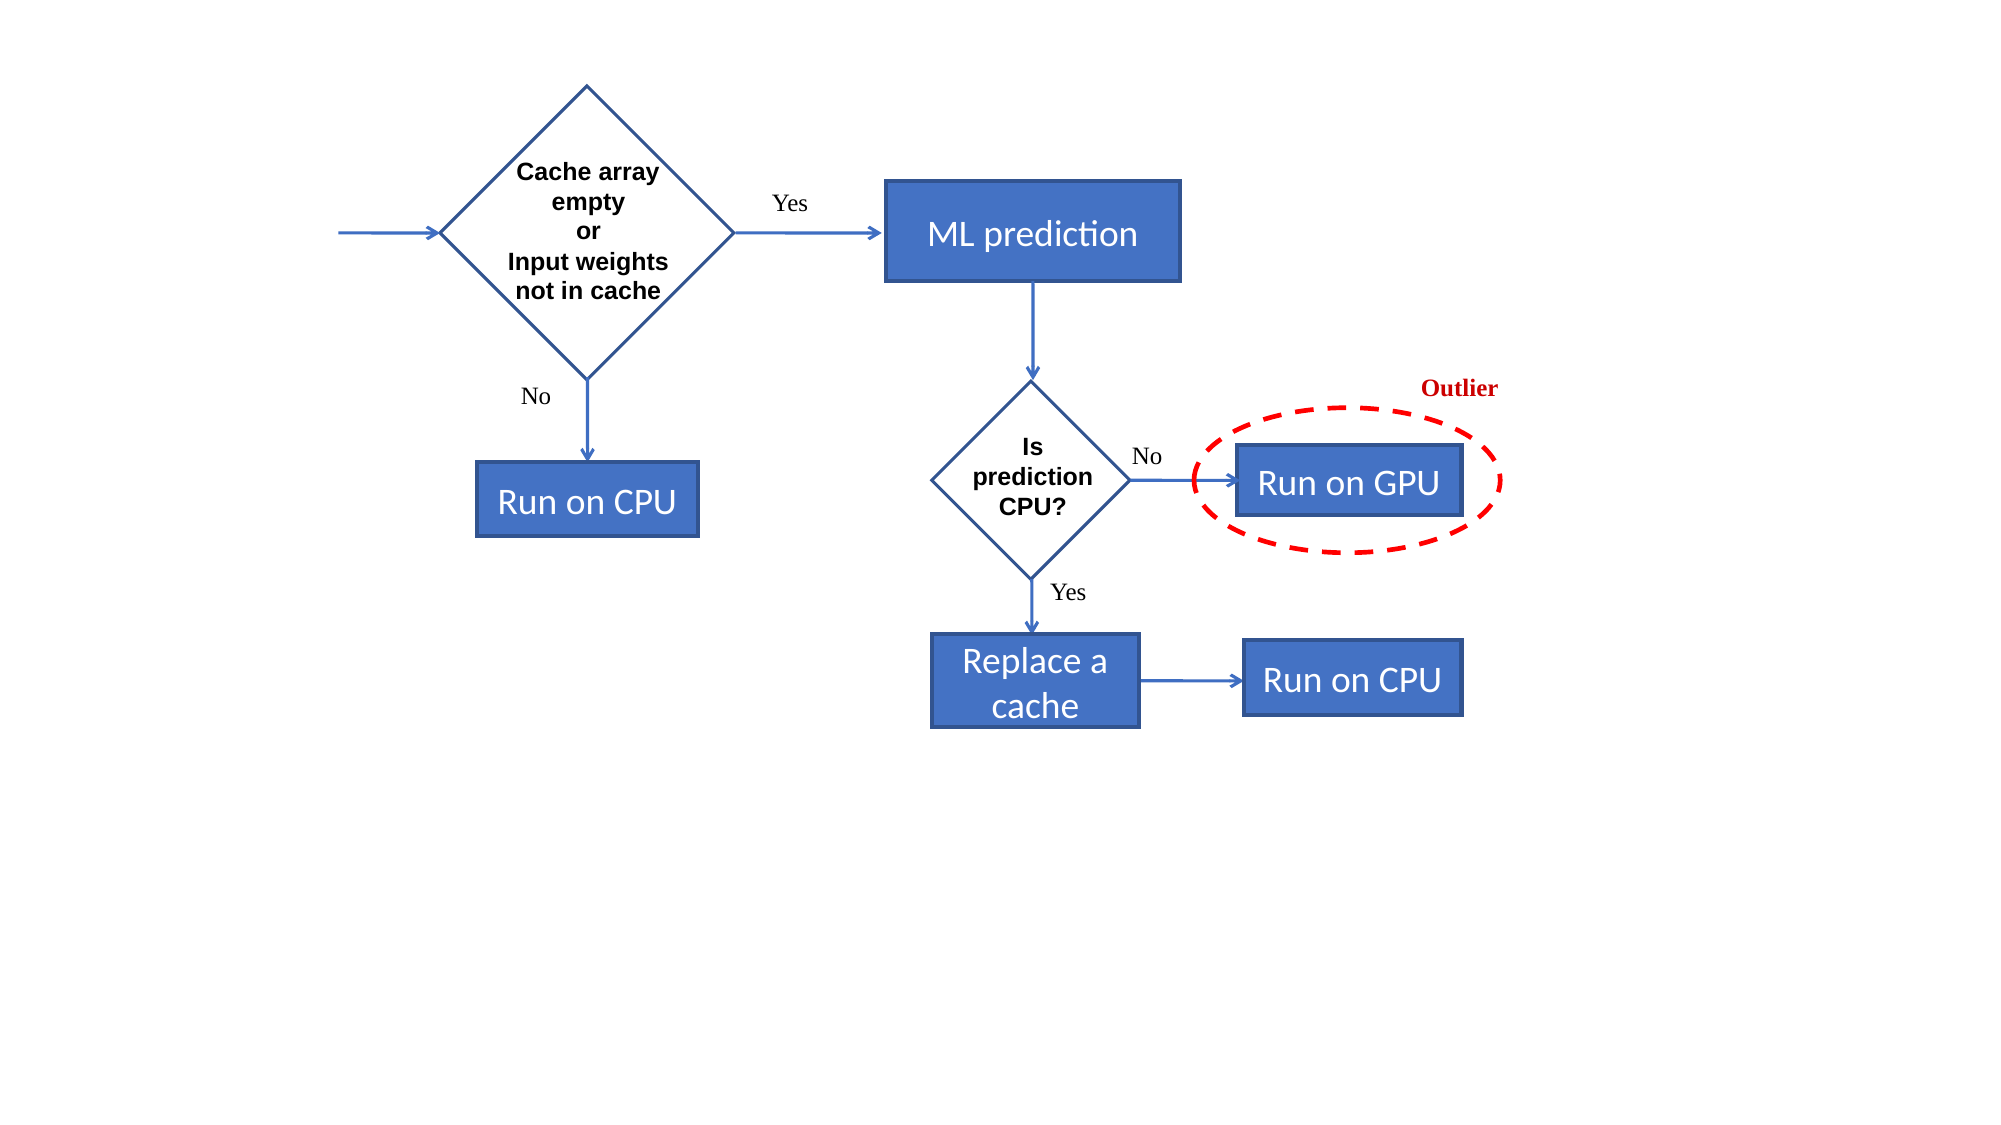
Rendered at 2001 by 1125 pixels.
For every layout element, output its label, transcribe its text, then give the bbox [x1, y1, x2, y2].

text_box [1024, 579, 1040, 632]
text_box [735, 225, 882, 241]
text_box Outlier [1406, 364, 1537, 410]
text_box [1111, 458, 1132, 503]
text_box [517, 313, 657, 377]
text_box No [506, 371, 593, 417]
text_box [522, 82, 651, 147]
text_box Cache array empty or Input weights not in cache [489, 147, 688, 313]
text_box [580, 377, 595, 460]
text_box [928, 454, 955, 507]
text_box [1191, 405, 1503, 555]
text_box Is prediction CPU? [955, 422, 1111, 528]
text_box [438, 180, 489, 285]
text_box [1141, 673, 1242, 689]
text_box Run on CPU [1242, 638, 1464, 717]
text_box Run on CPU [475, 460, 700, 538]
text_box Yes [1035, 568, 1122, 614]
text_box [338, 225, 441, 241]
text_box [1025, 280, 1041, 380]
text_box Replace a cache [930, 632, 1141, 729]
text_box [987, 378, 1075, 422]
text_box ML prediction [884, 179, 1182, 283]
text_box [976, 528, 1086, 583]
text_box Yes [757, 178, 844, 224]
text_box No [1117, 431, 1204, 477]
text_box [688, 184, 736, 282]
